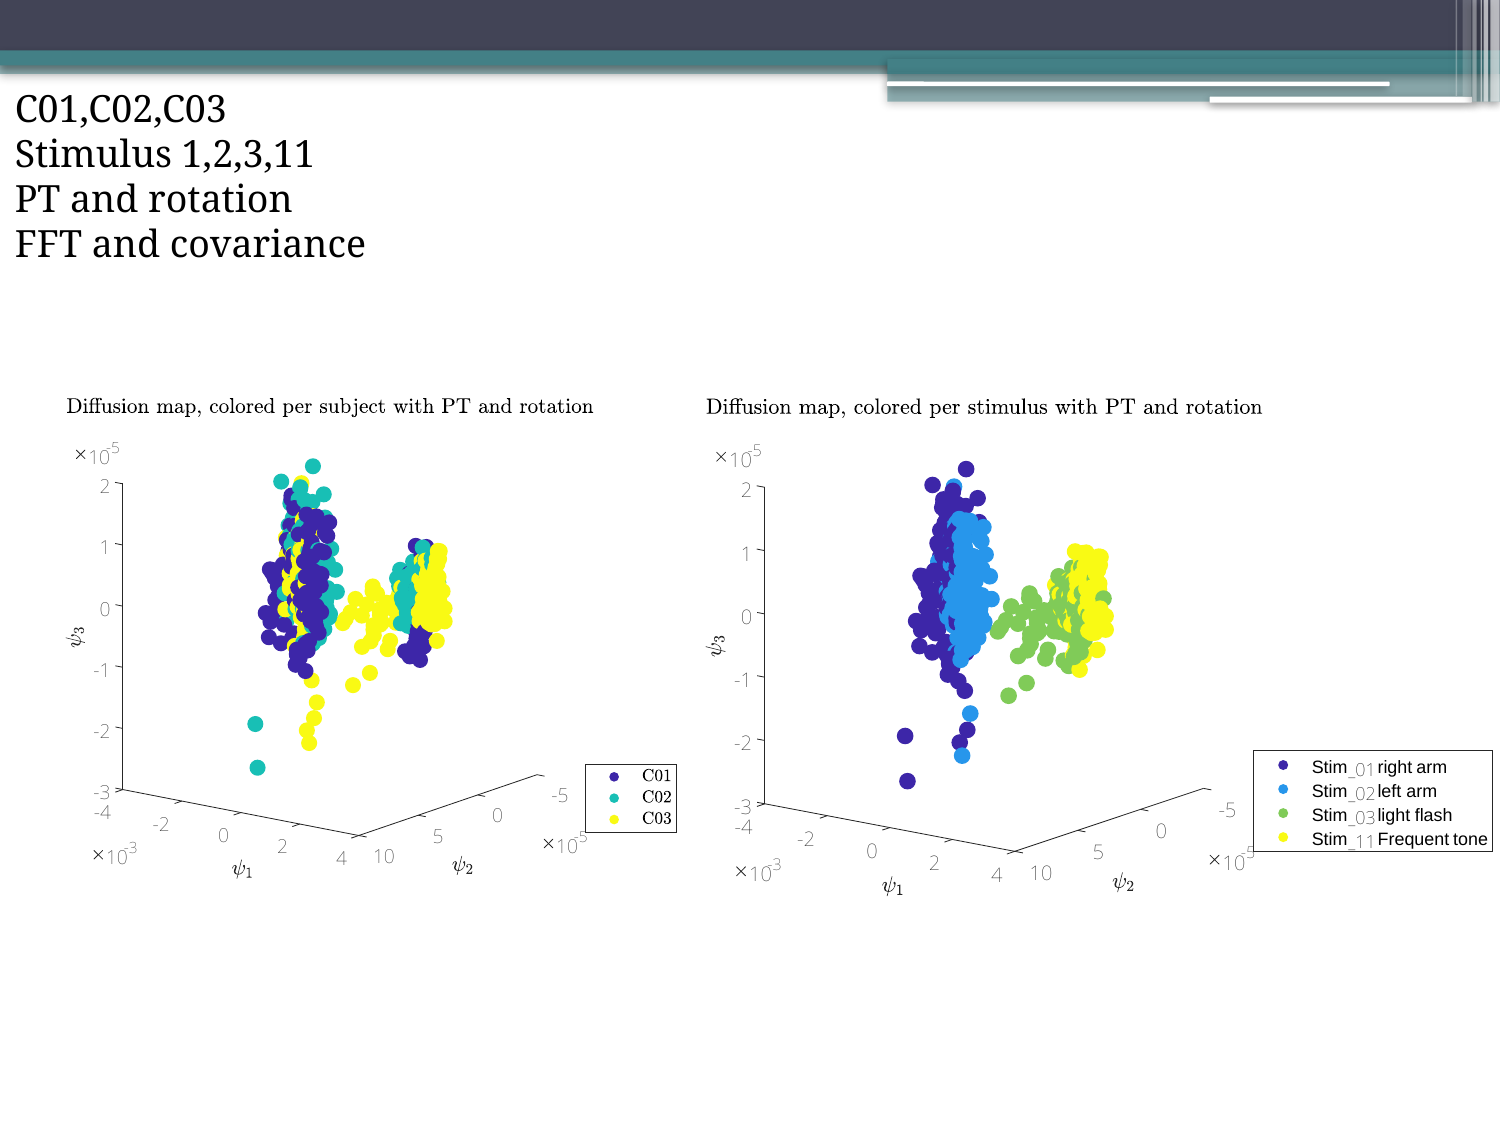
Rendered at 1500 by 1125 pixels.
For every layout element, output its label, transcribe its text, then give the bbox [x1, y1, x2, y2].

text_box C01,C02,C03 Stimulus 1,2,3,11 PT and rotation FFT and covariance [0, 78, 686, 273]
picture [52, 385, 1500, 909]
